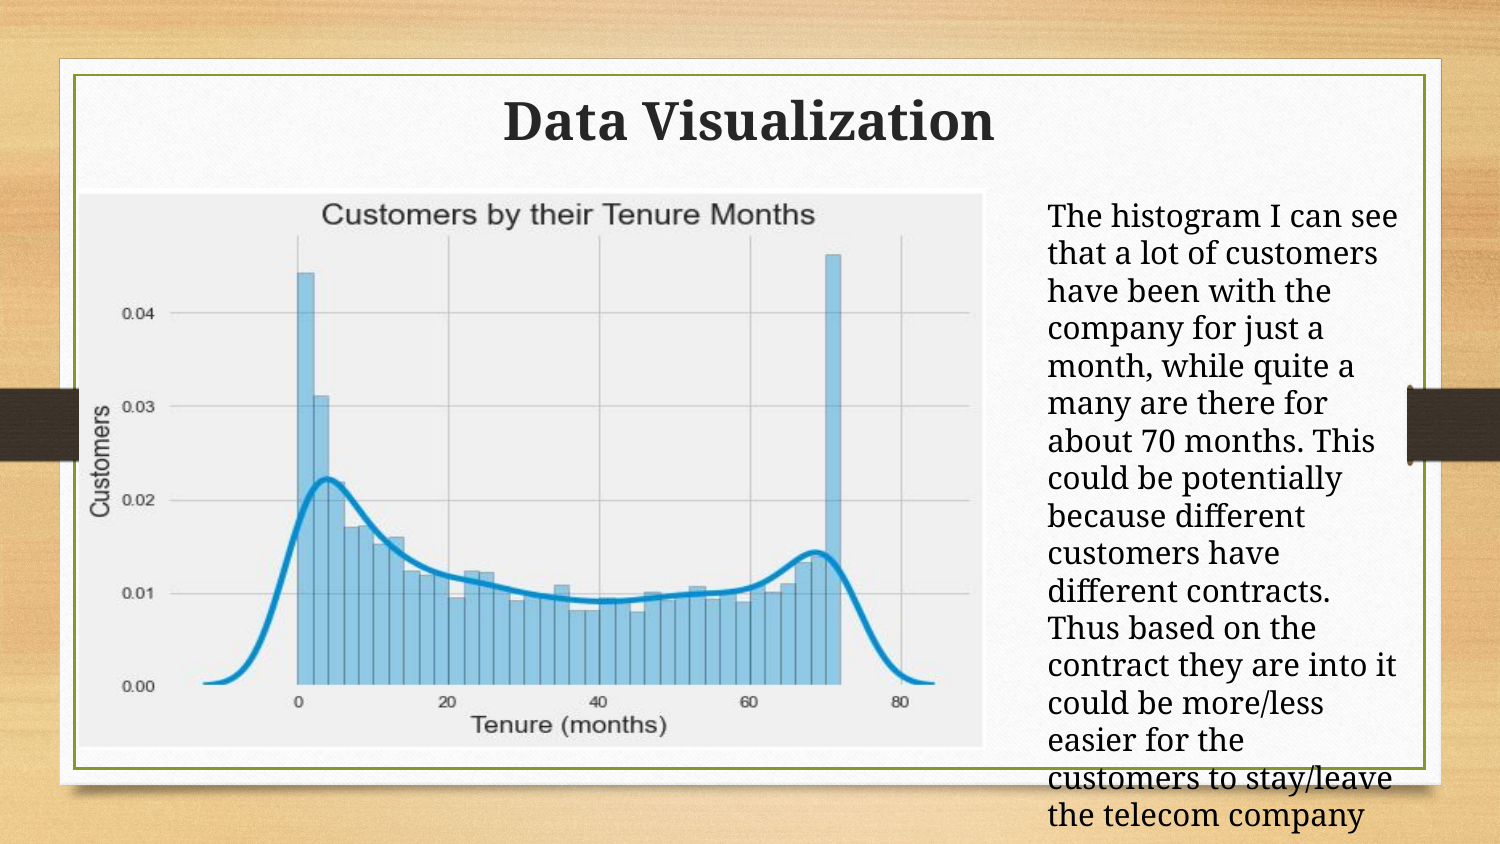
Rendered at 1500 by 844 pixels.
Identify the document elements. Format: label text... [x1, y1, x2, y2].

title Data Visualization [51, 72, 1449, 167]
text_box The histogram I can see that a lot of customers have been with the company for just a month, while quite a many are there for about 70 months. This could be potentially because different customers have different contracts. Thus based on the contract they are into it could be more/less easier for the customers to stay/leave the telecom company [1013, 188, 1421, 841]
picture [0, 0, 1500, 844]
